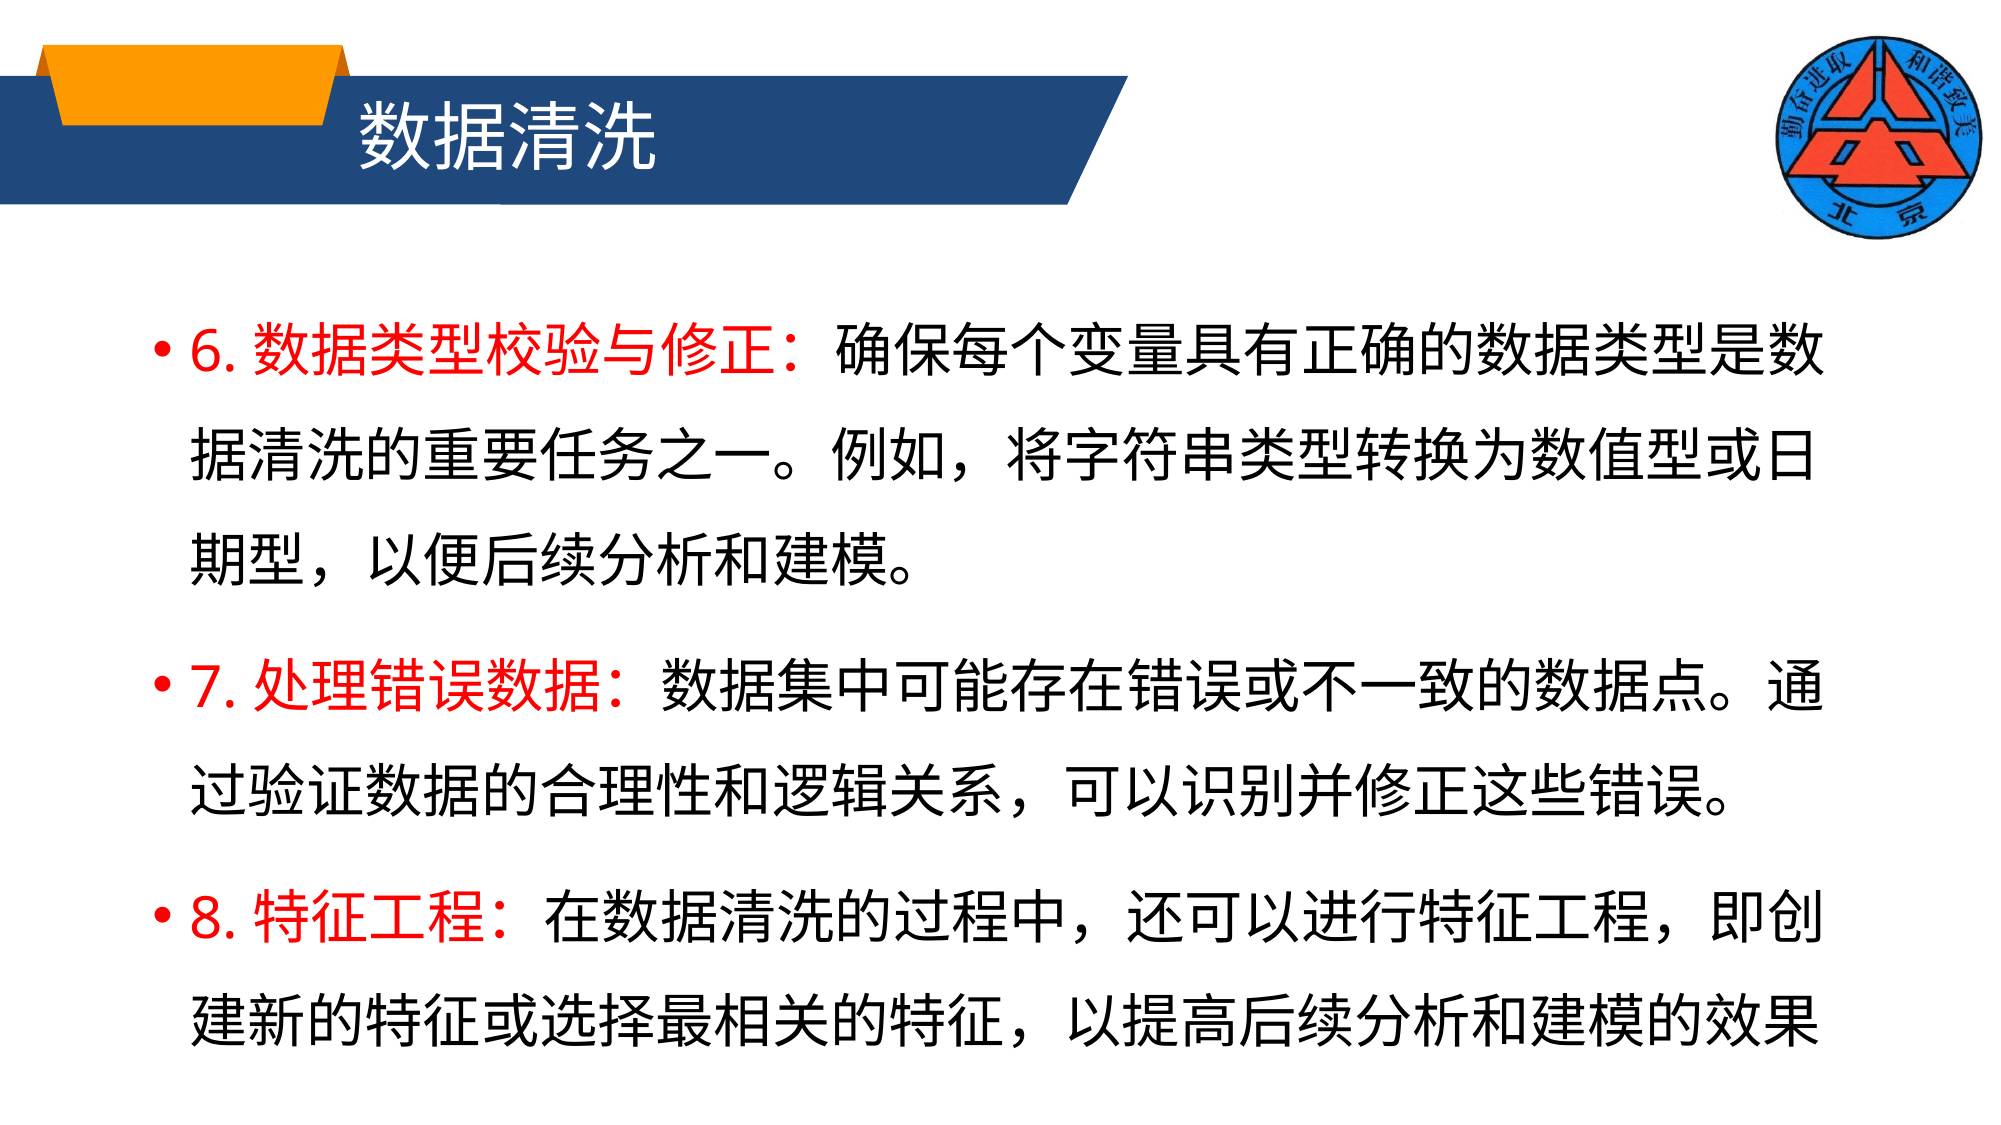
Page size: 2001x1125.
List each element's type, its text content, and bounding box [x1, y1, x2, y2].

picture [1773, 33, 1984, 240]
list 6.数据类型校验与修正：确保每个变量具有正确的数据类型是数据清洗的重要任务之一。例如，将字符串类型转换为数值型或日期型，以便后续分析和建模。 7.处理错误数据：数据集中可能存在错误或不一致的数据点。通过验证数据的合理性和逻辑关系，可以识别并修正这些错误。 8.特征工程：在数据清洗的过程中，还可以进行特征工程，即创建新的特征或选择最相关的特征，以提高后续分析和建模的效果 [137, 270, 1863, 1088]
title 数据清洗 [342, 75, 1296, 205]
